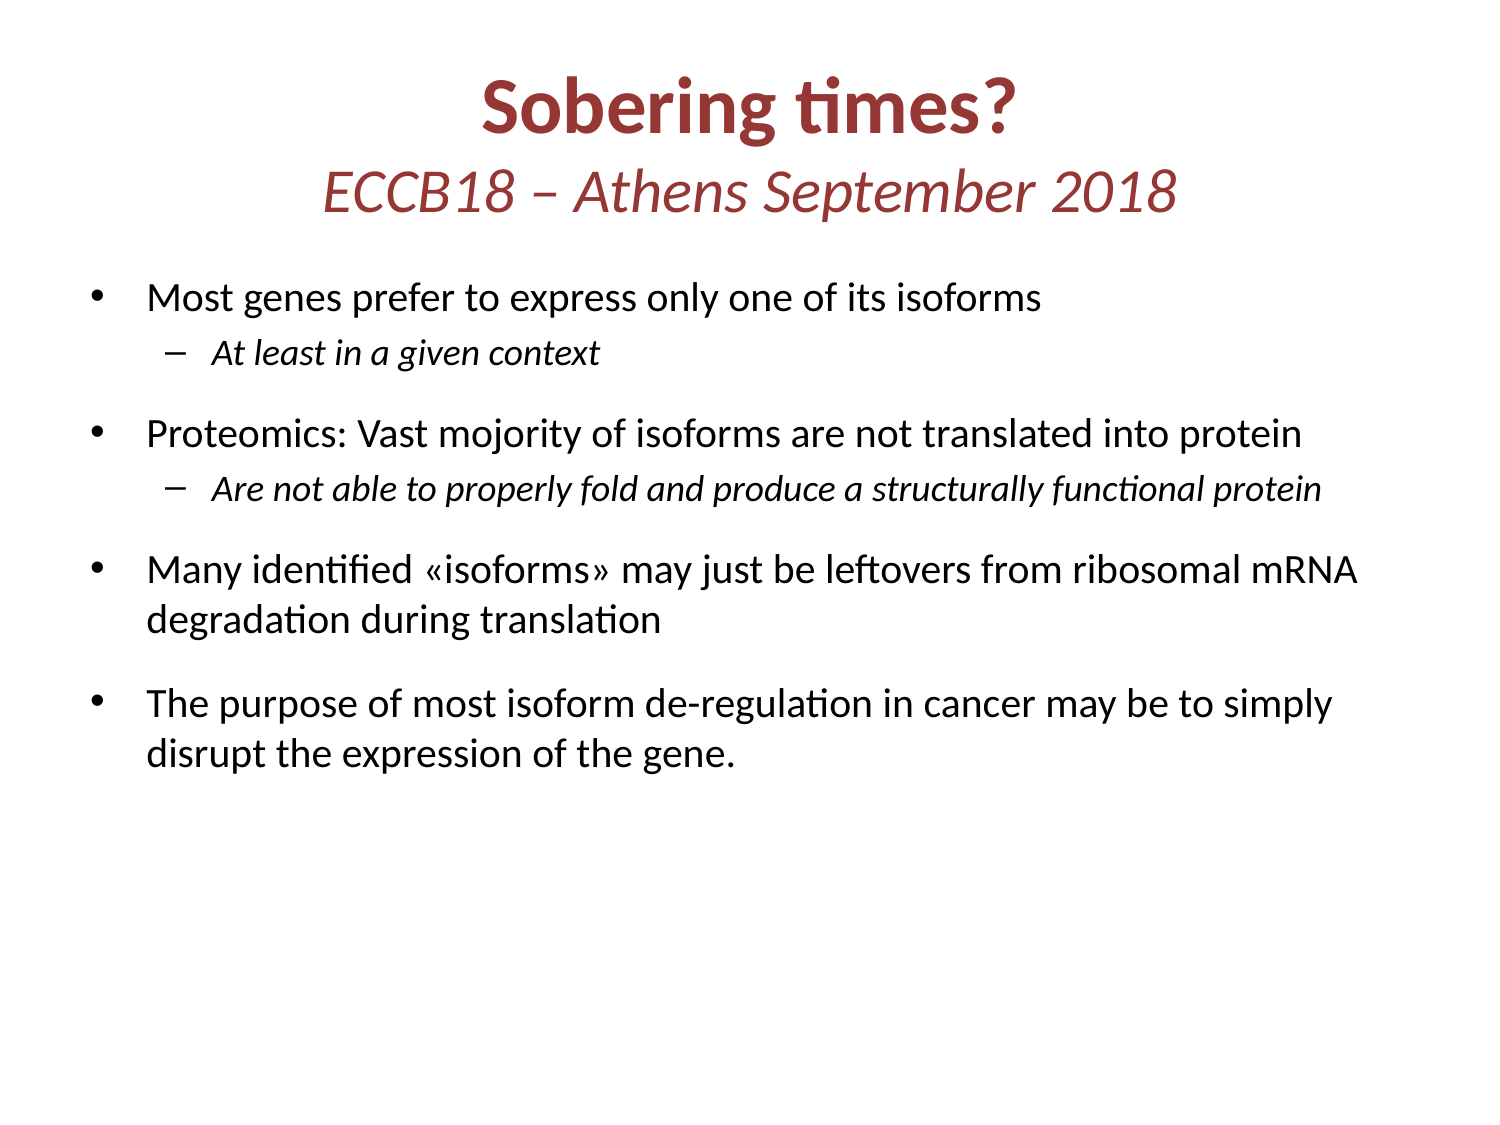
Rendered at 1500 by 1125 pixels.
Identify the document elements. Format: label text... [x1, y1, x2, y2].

list Most genes prefer to express only one of its isoforms At least in a given context Proteomics: Vast mojority of isoforms are not translated into protein Are not able to properly fold and produce a structurally functional protein Many identified «isoforms» may just be leftovers from ribosomal mRNA degradation during translation The purpose of most isoform de-regulation in cancer may be to simply disrupt the expression of the gene. [75, 262, 1425, 1005]
title Sobering times? ECCB18 – Athens September 2018 [75, 45, 1425, 233]
